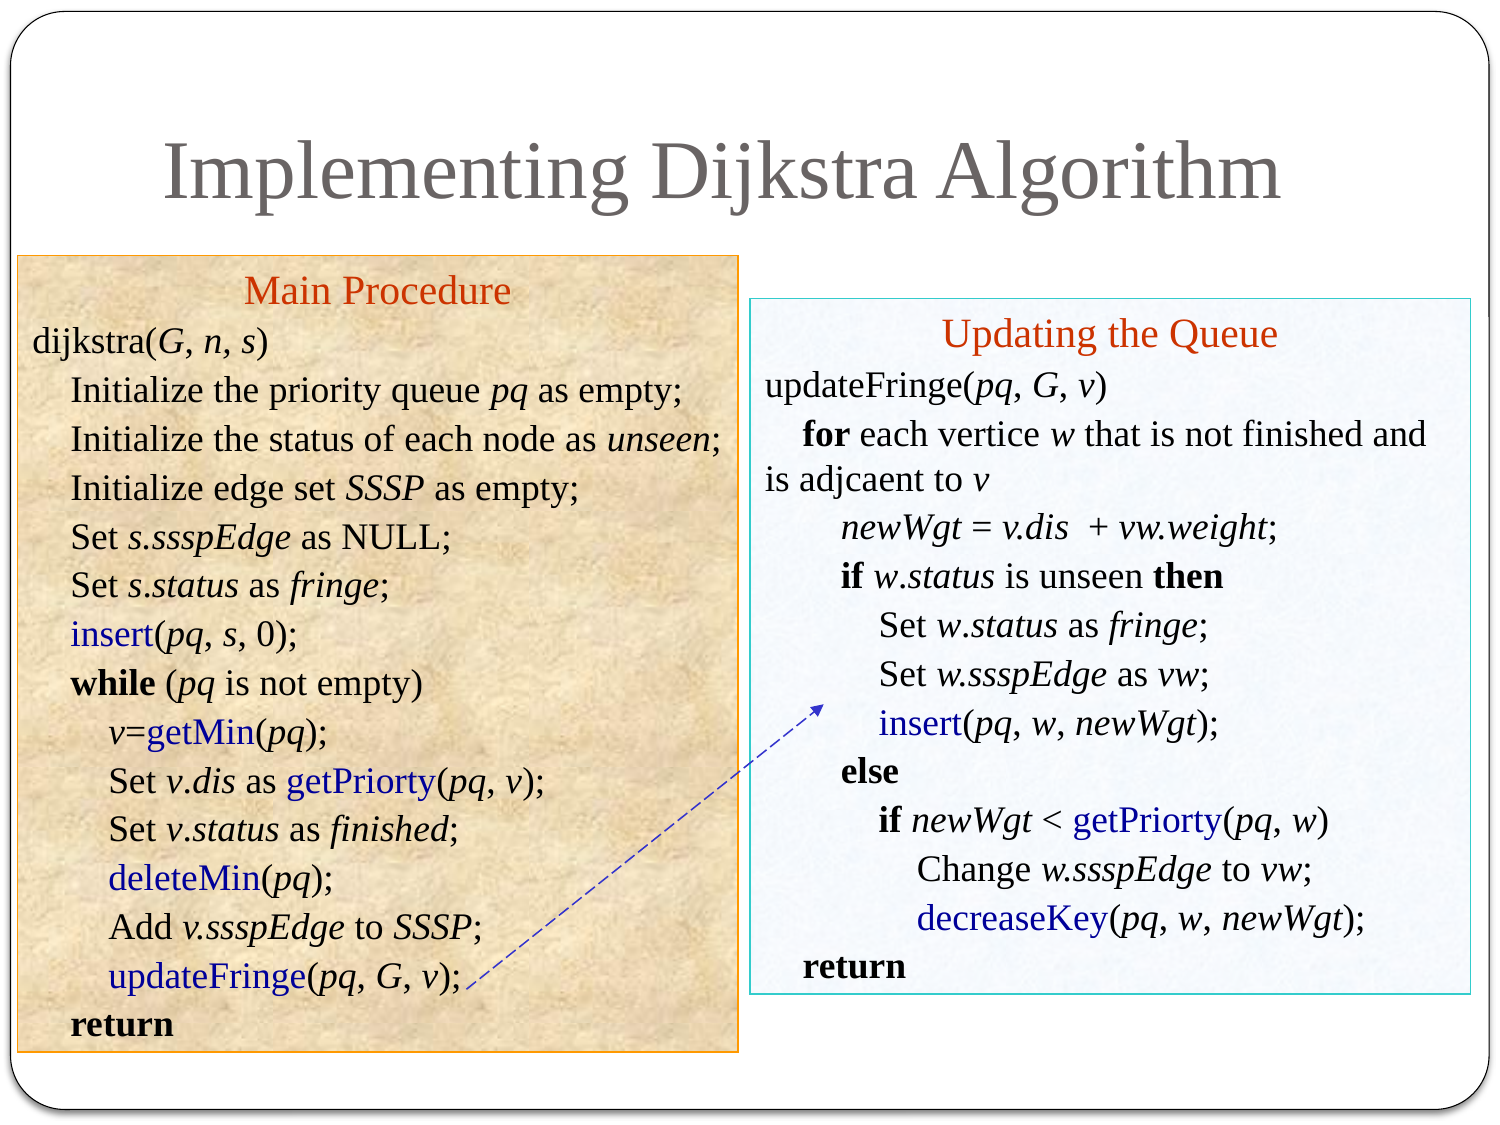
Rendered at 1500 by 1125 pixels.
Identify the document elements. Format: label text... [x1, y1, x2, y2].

text_box [808, 704, 824, 717]
text_box Main Procedure dijkstra(G, n, s) Initialize the priority queue pq as empty; Initialize the status of each node as unseen; Initialize edge set SSSP as empty; Set s.ssspEdge as NULL; Set s.status as fringe; insert(pq, s, 0); while (pq is not empty) v=getMin(pq); Set v.dis as getPriorty(pq, v); Set v.status as finished; deleteMin(pq); Add v.ssspEdge to SSSP; updateFringe(pq, G, v); return [17, 255, 739, 1052]
text_box Updating the Queue updateFringe(pq, G, v) for each vertice w that is not finished and is adjcaent to v newWgt = v.dis + vw.weight; if w.status is unseen then Set w.status as fringe; Set w.ssspEdge as vw; insert(pq, w, newWgt); else if newWgt < getPriorty(pq, w) Change w.ssspEdge to vw; decreaseKey(pq, w, newWgt); return [750, 298, 1471, 994]
title Implementing Dijkstra Algorithm [147, 42, 1423, 231]
